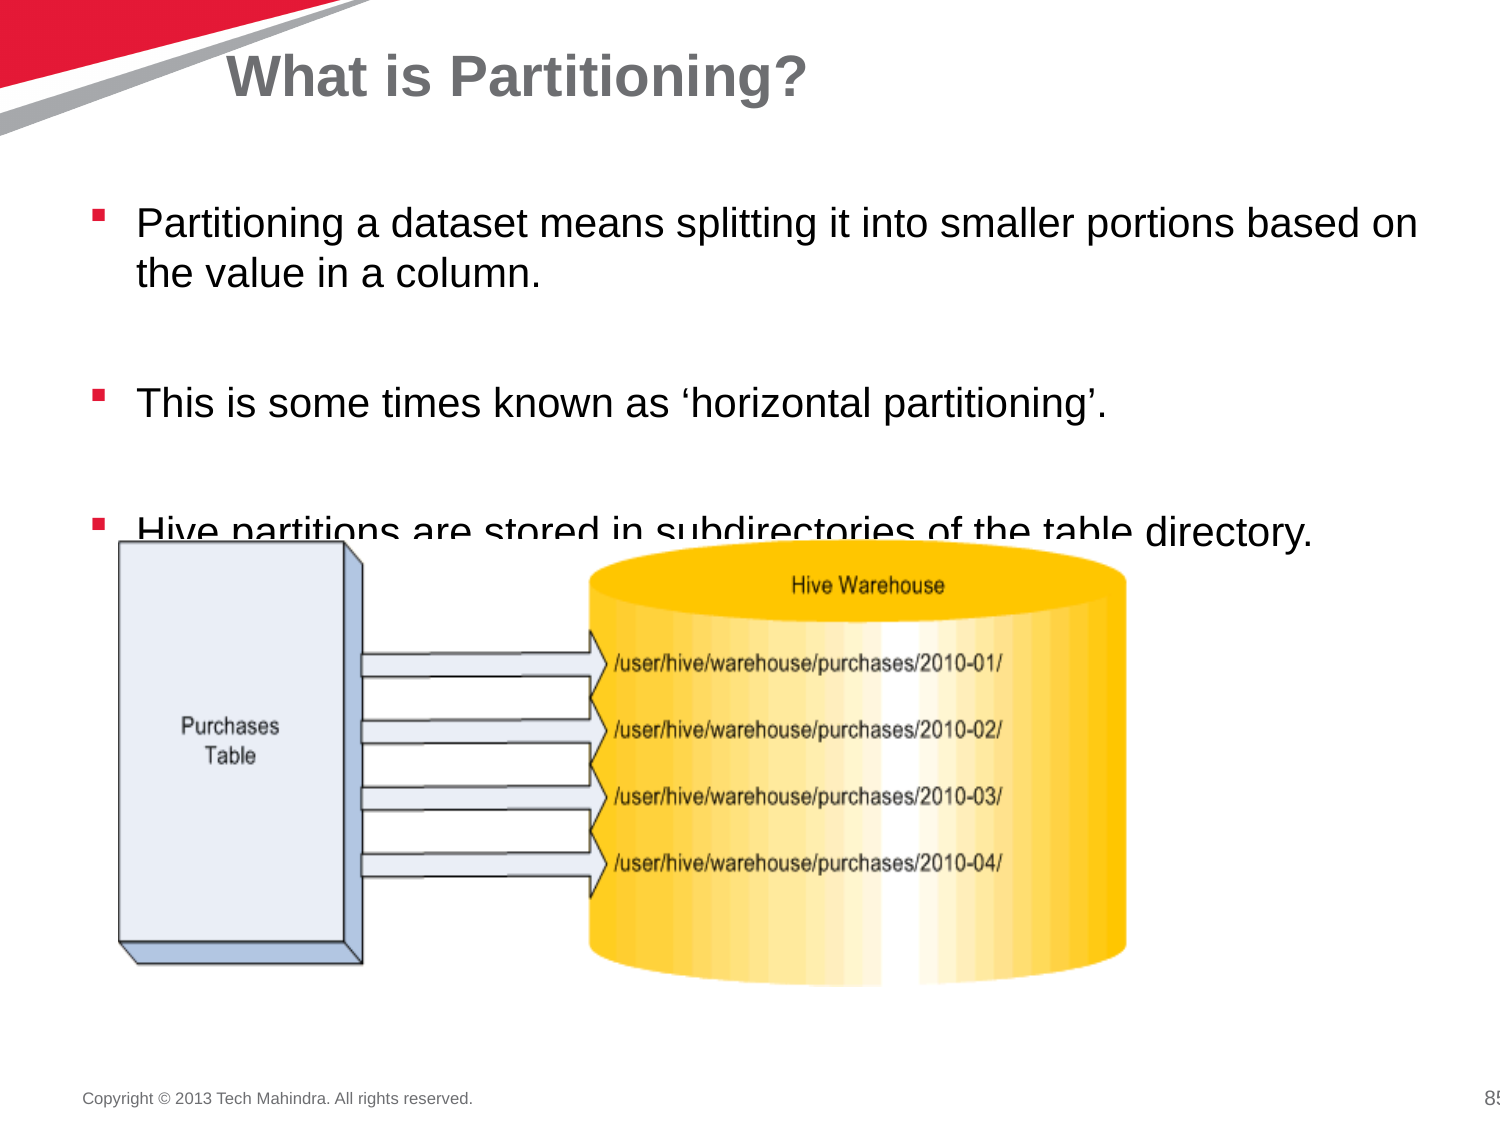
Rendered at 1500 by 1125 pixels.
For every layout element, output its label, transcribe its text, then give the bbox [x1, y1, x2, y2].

picture [0, 0, 373, 136]
title What is Partitioning? [225, 37, 1451, 198]
list Partitioning a dataset means splitting it into smaller portions based on the value in a column. This is some times known as ‘horizontal partitioning’. Hive partitions are stored in subdirectories of the table directory. [88, 195, 1444, 499]
picture [118, 539, 1133, 988]
